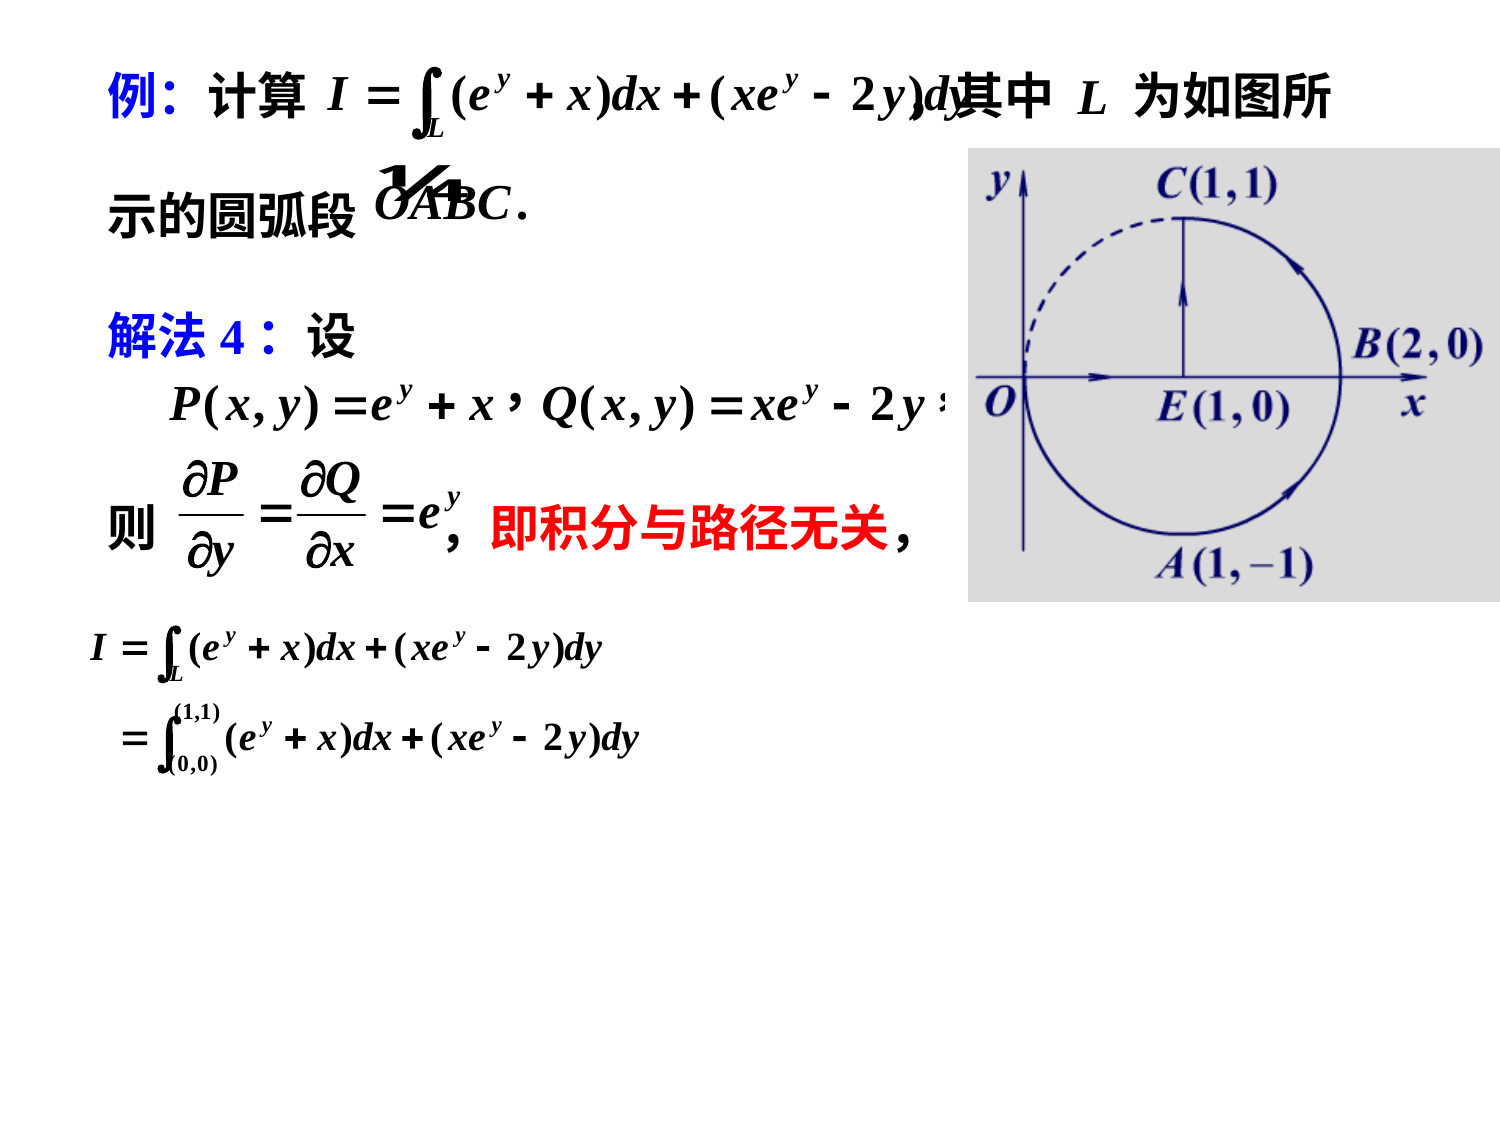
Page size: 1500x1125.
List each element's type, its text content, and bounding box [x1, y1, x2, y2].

list 例：计算 ，其中 L 为如图所 示的圆弧段 解法4：设 则 ，即积分与路径无关， [74, 44, 1426, 788]
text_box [317, 47, 983, 149]
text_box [159, 366, 945, 443]
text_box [367, 152, 536, 232]
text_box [170, 444, 473, 588]
picture [968, 148, 1500, 603]
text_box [82, 609, 934, 1027]
